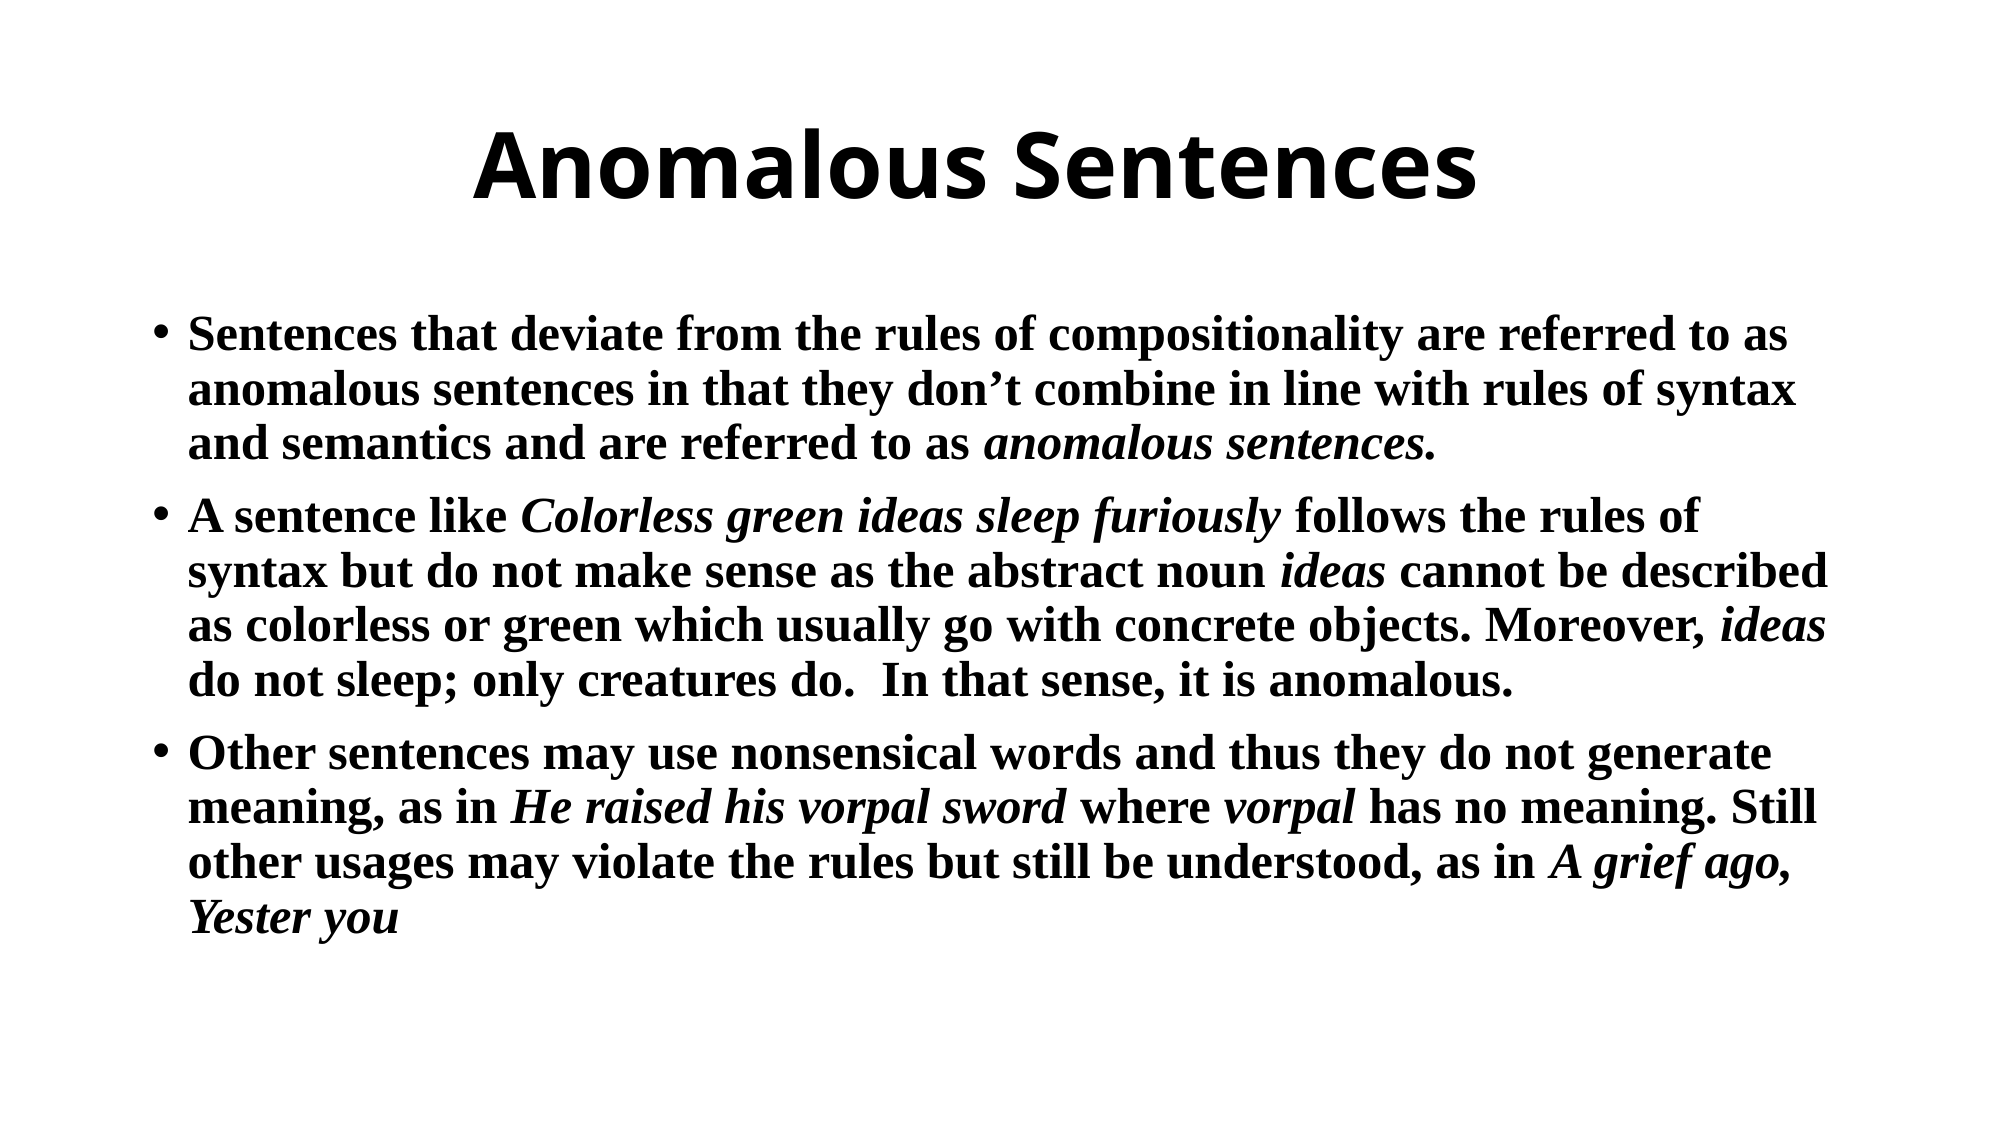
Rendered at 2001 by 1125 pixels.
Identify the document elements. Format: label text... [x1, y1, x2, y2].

title Anomalous Sentences [137, 59, 1863, 278]
list Sentences that deviate from the rules of compositionality are referred to as anomalous sentences in that they don’t combine in line with rules of syntax and semantics and are referred to as anomalous sentences. A sentence like Colorless green ideas sleep furiously follows the rules of syntax but do not make sense as the abstract noun ideas cannot be described as colorless or green which usually go with concrete objects. Moreover, ideas do not sleep; only creatures do. In that sense, it is anomalous. Other sentences may use nonsensical words and thus they do not generate meaning, as in He raised his vorpal sword where vorpal has no meaning. Still other usages may violate the rules but still be understood, as in A grief ago, Yester you [137, 299, 1863, 1014]
